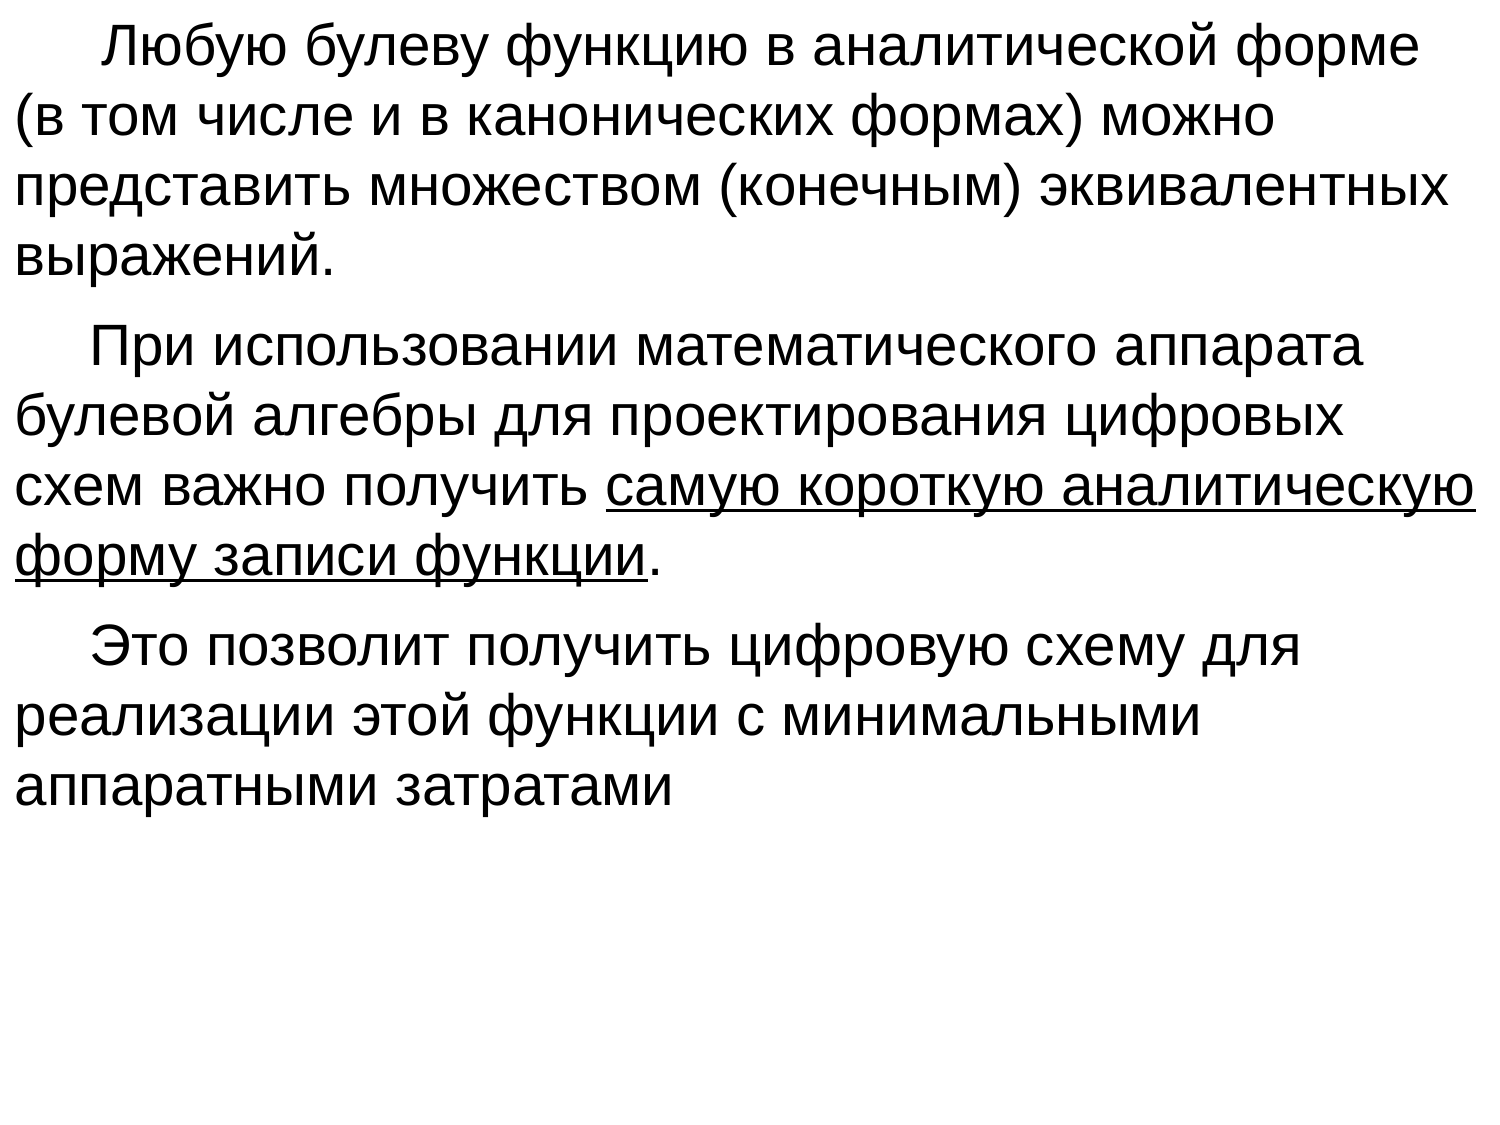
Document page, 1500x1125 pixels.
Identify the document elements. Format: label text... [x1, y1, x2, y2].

text_box Любую булеву функцию в аналитической форме (в том числе и в канонических формах) можно представить множеством (конечным) эквивалентных выражений. При использовании математического аппарата булевой алгебры для проектирования цифровых схем важно получить самую короткую аналитическую форму записи функции. Это позволит получить цифровую схему для реализации этой функции с минимальными аппаратными затратами [0, 0, 1500, 825]
